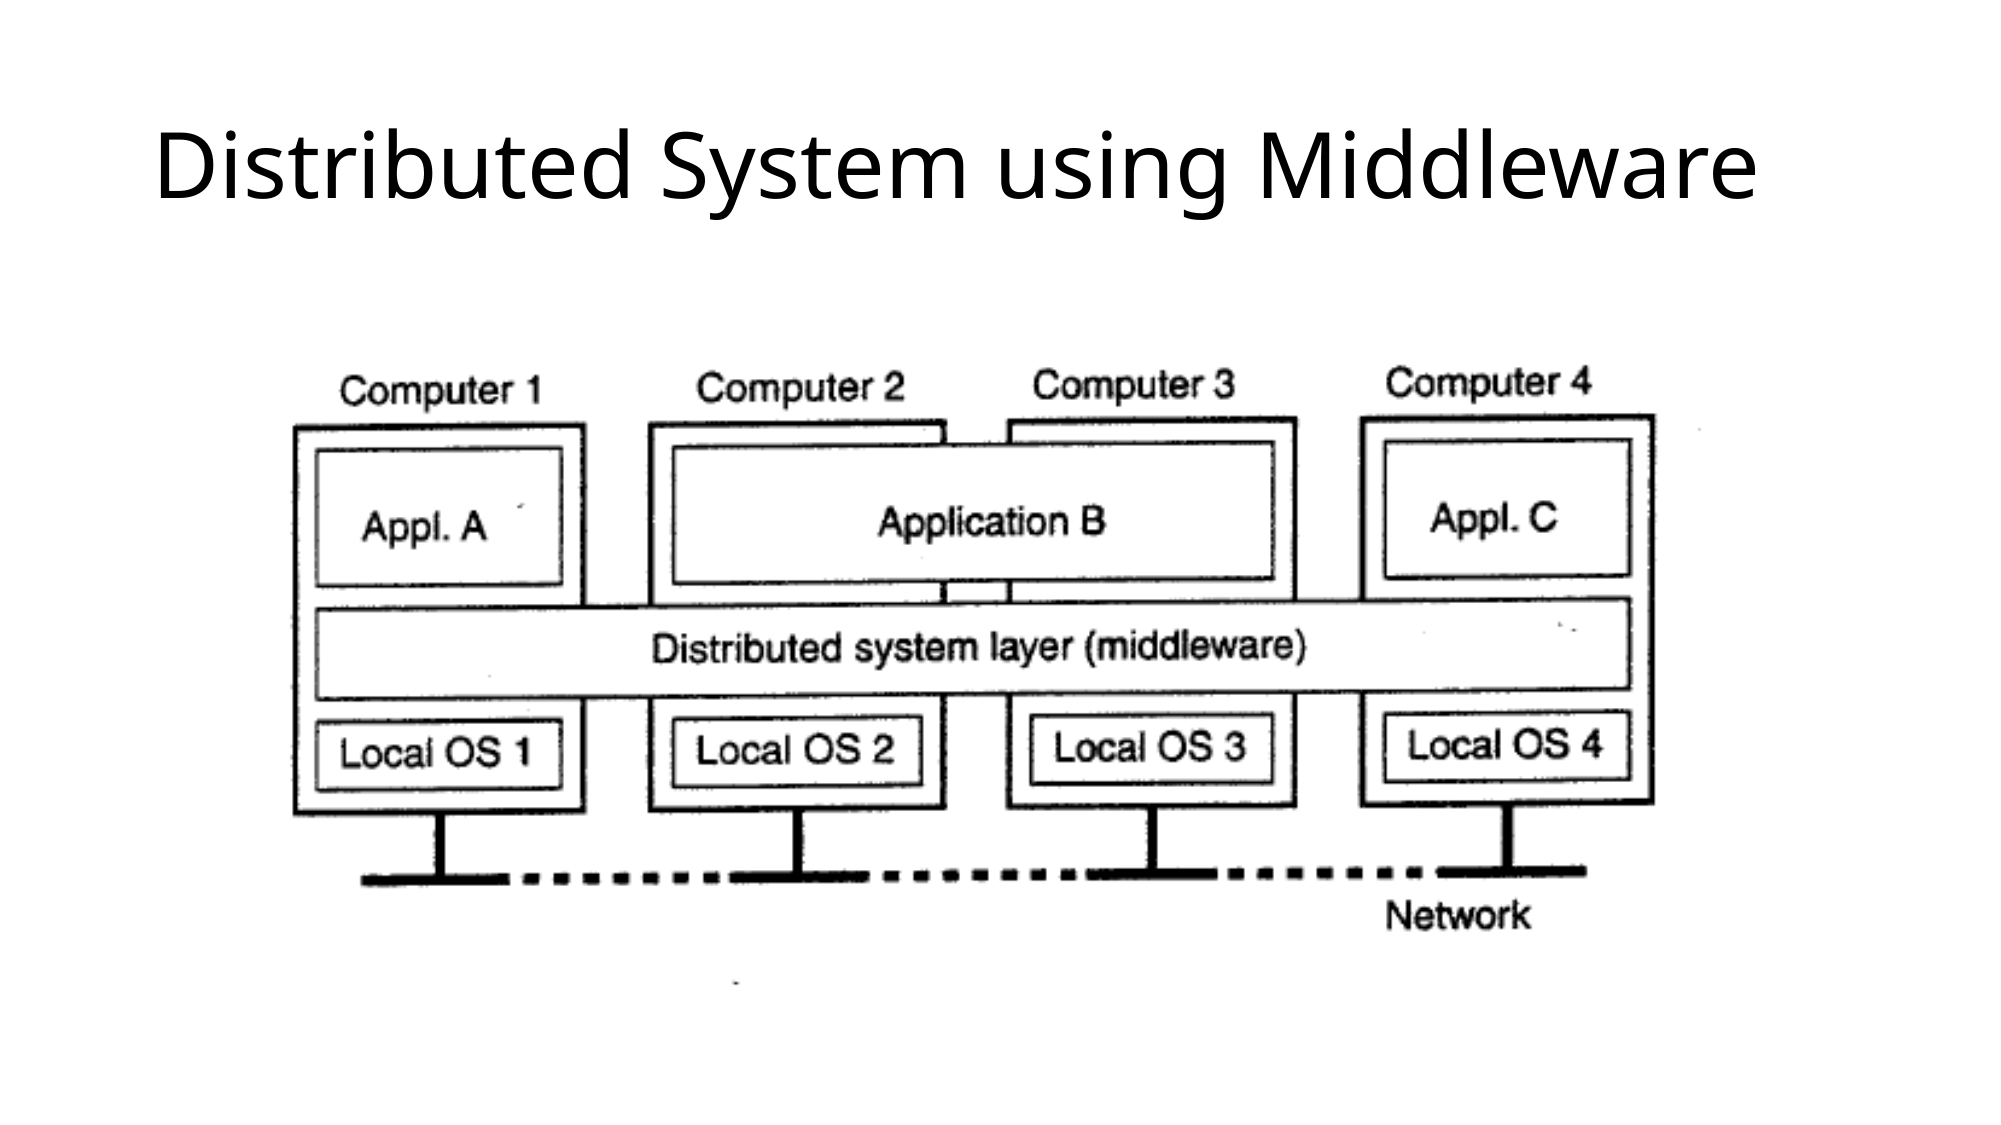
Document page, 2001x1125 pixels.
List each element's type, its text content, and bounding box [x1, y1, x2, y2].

picture [238, 337, 1711, 990]
title Distributed System using Middleware [137, 59, 1863, 278]
